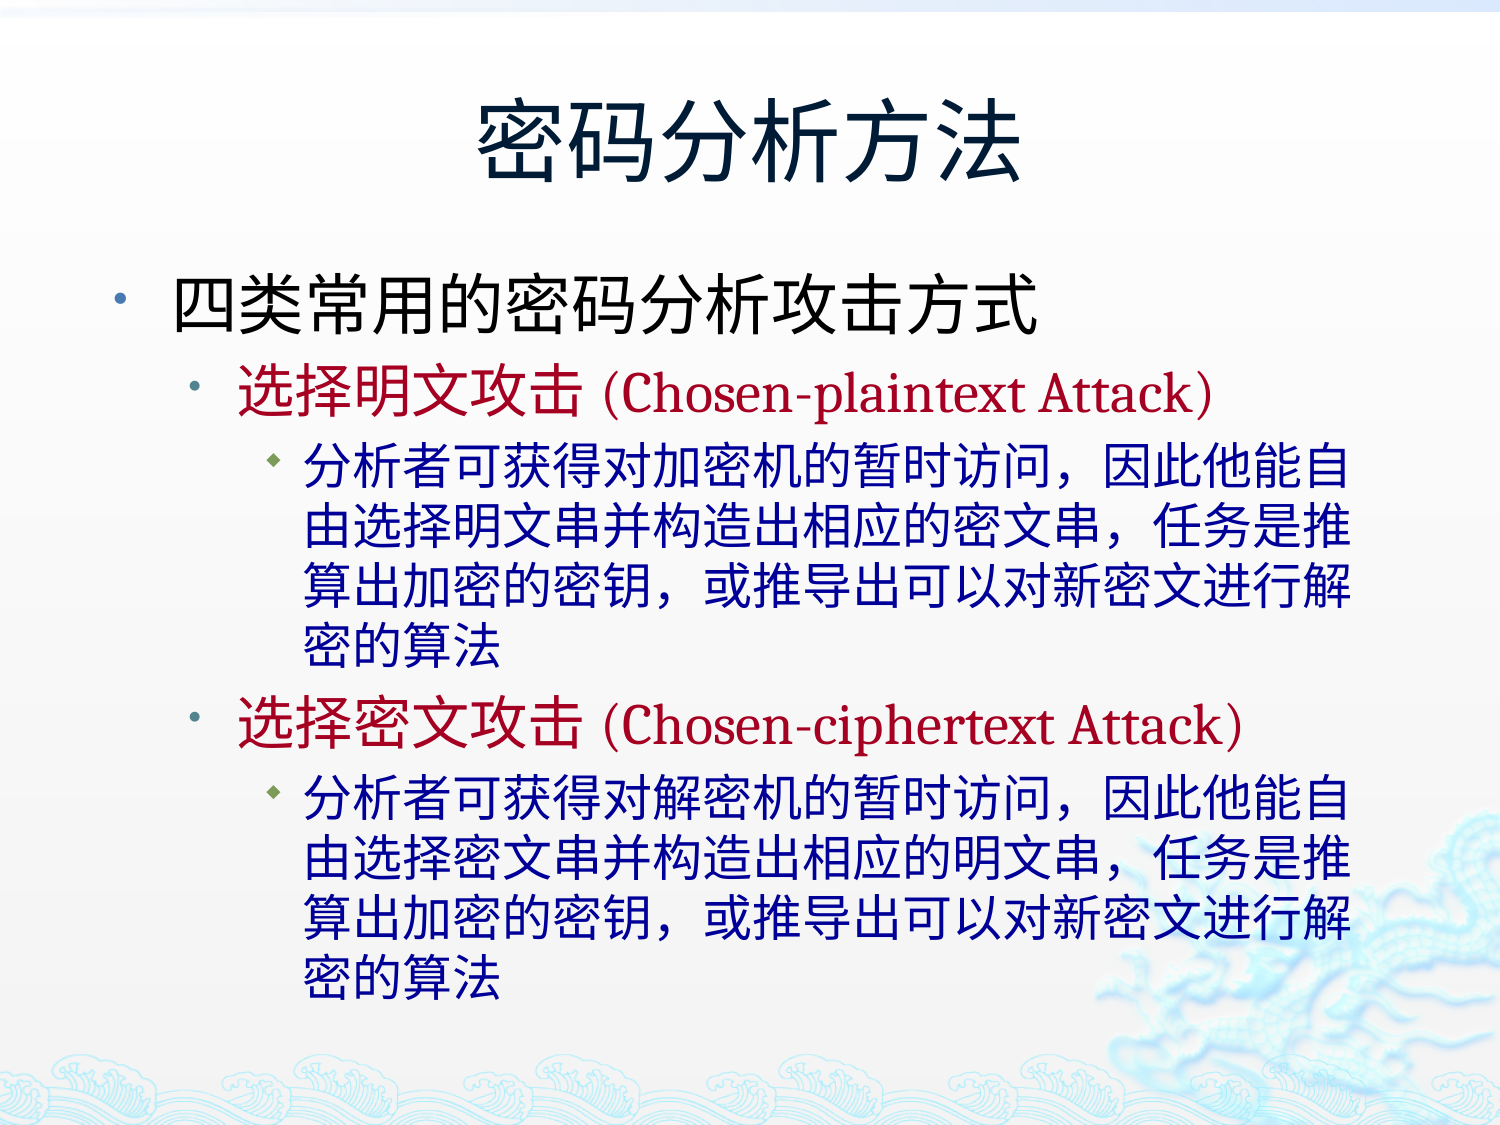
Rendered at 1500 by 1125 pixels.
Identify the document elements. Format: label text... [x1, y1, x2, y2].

list 四类常用的密码分析攻击方式 选择明文攻击(Chosen-plaintext Attack) 分析者可获得对加密机的暂时访问，因此他能自由选择明文串并构造出相应的密文串，任务是推算出加密的密钥，或推导出可以对新密文进行解密的算法 选择密文攻击(Chosen-ciphertext Attack) 分析者可获得对解密机的暂时访问，因此他能自由选择密文串并构造出相应的明文串，任务是推算出加密的密钥，或推导出可以对新密文进行解密的算法 [99, 255, 1388, 938]
title 密码分析方法 [75, 45, 1425, 233]
